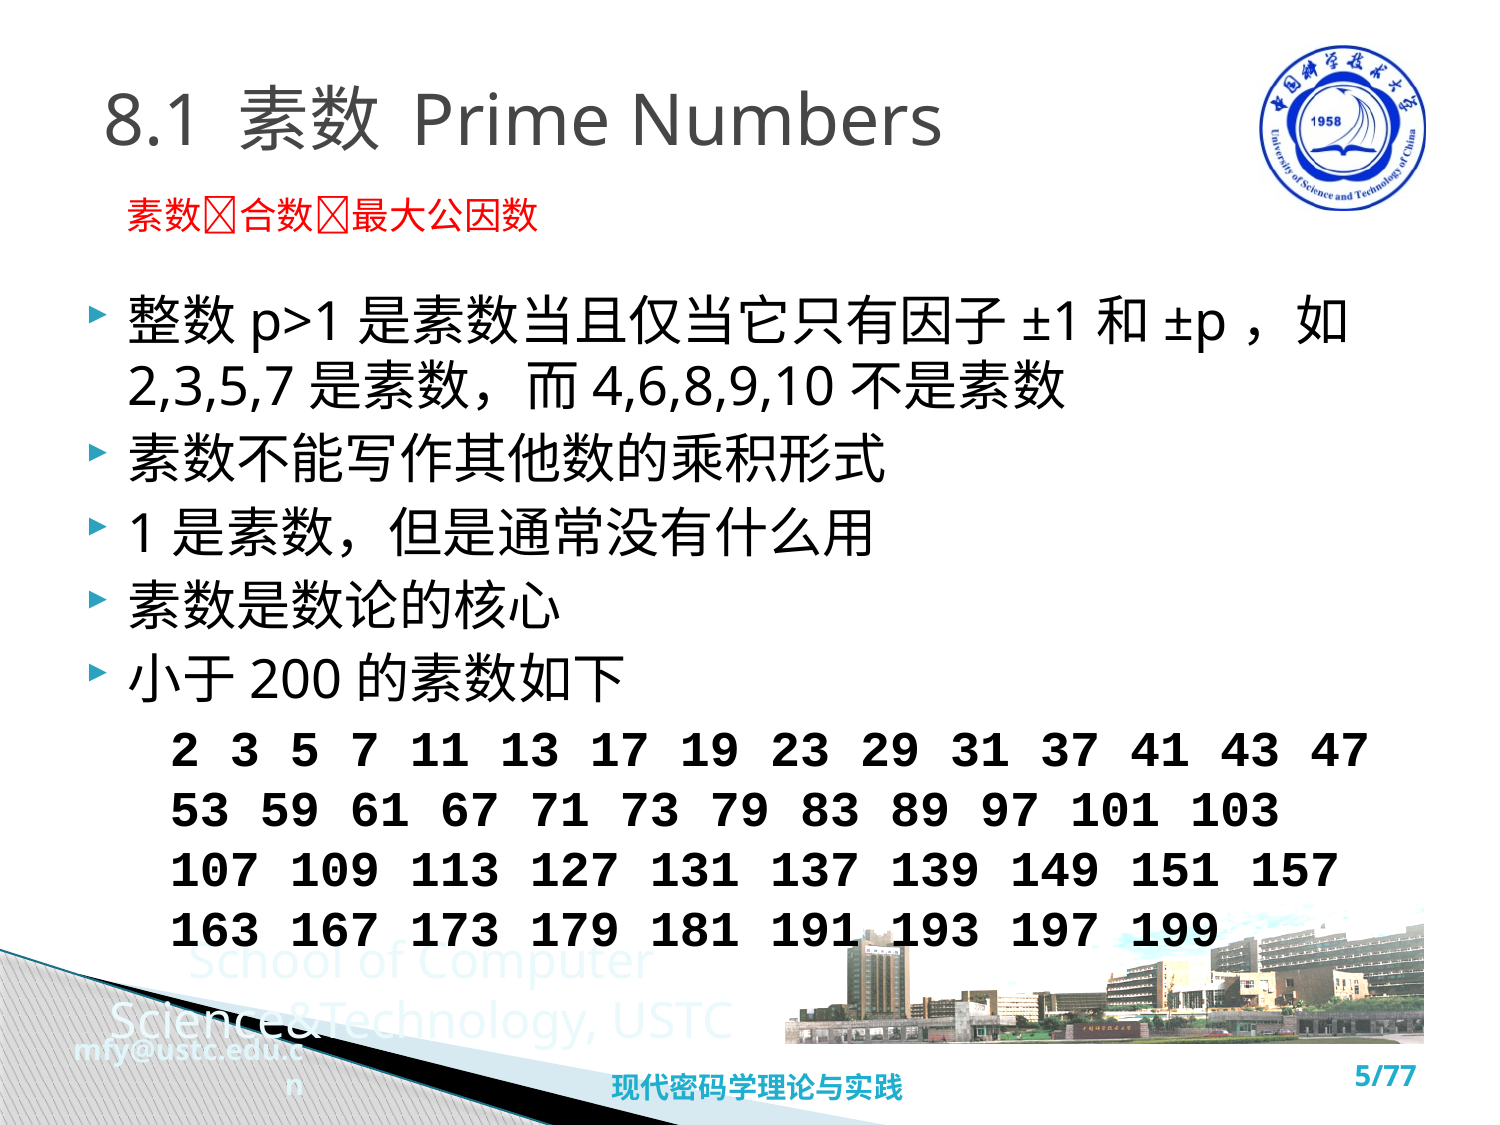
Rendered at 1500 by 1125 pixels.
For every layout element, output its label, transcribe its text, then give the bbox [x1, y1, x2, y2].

list 整数p>1是素数当且仅当它只有因子±1和±p，如2,3,5,7是素数，而4,6,8,9,10不是素数 素数不能写作其他数的乘积形式 1是素数，但是通常没有什么用 素数是数论的核心 小于200的素数如下 2 3 5 7 11 13 17 19 23 29 31 37 41 43 47 53 59 61 67 71 73 79 83 89 97 101 103 107 109 113 127 131 137 139 149 151 157 163 167 173 179 181 191 193 197 199 [53, 278, 1388, 1065]
title 8.1 素数 Prime Numbers [88, 66, 1282, 168]
picture [1259, 45, 1426, 211]
text_box 素数合数最大公因数 [112, 184, 561, 245]
title 单向函数及其交换性 [1388, 855, 1424, 1044]
